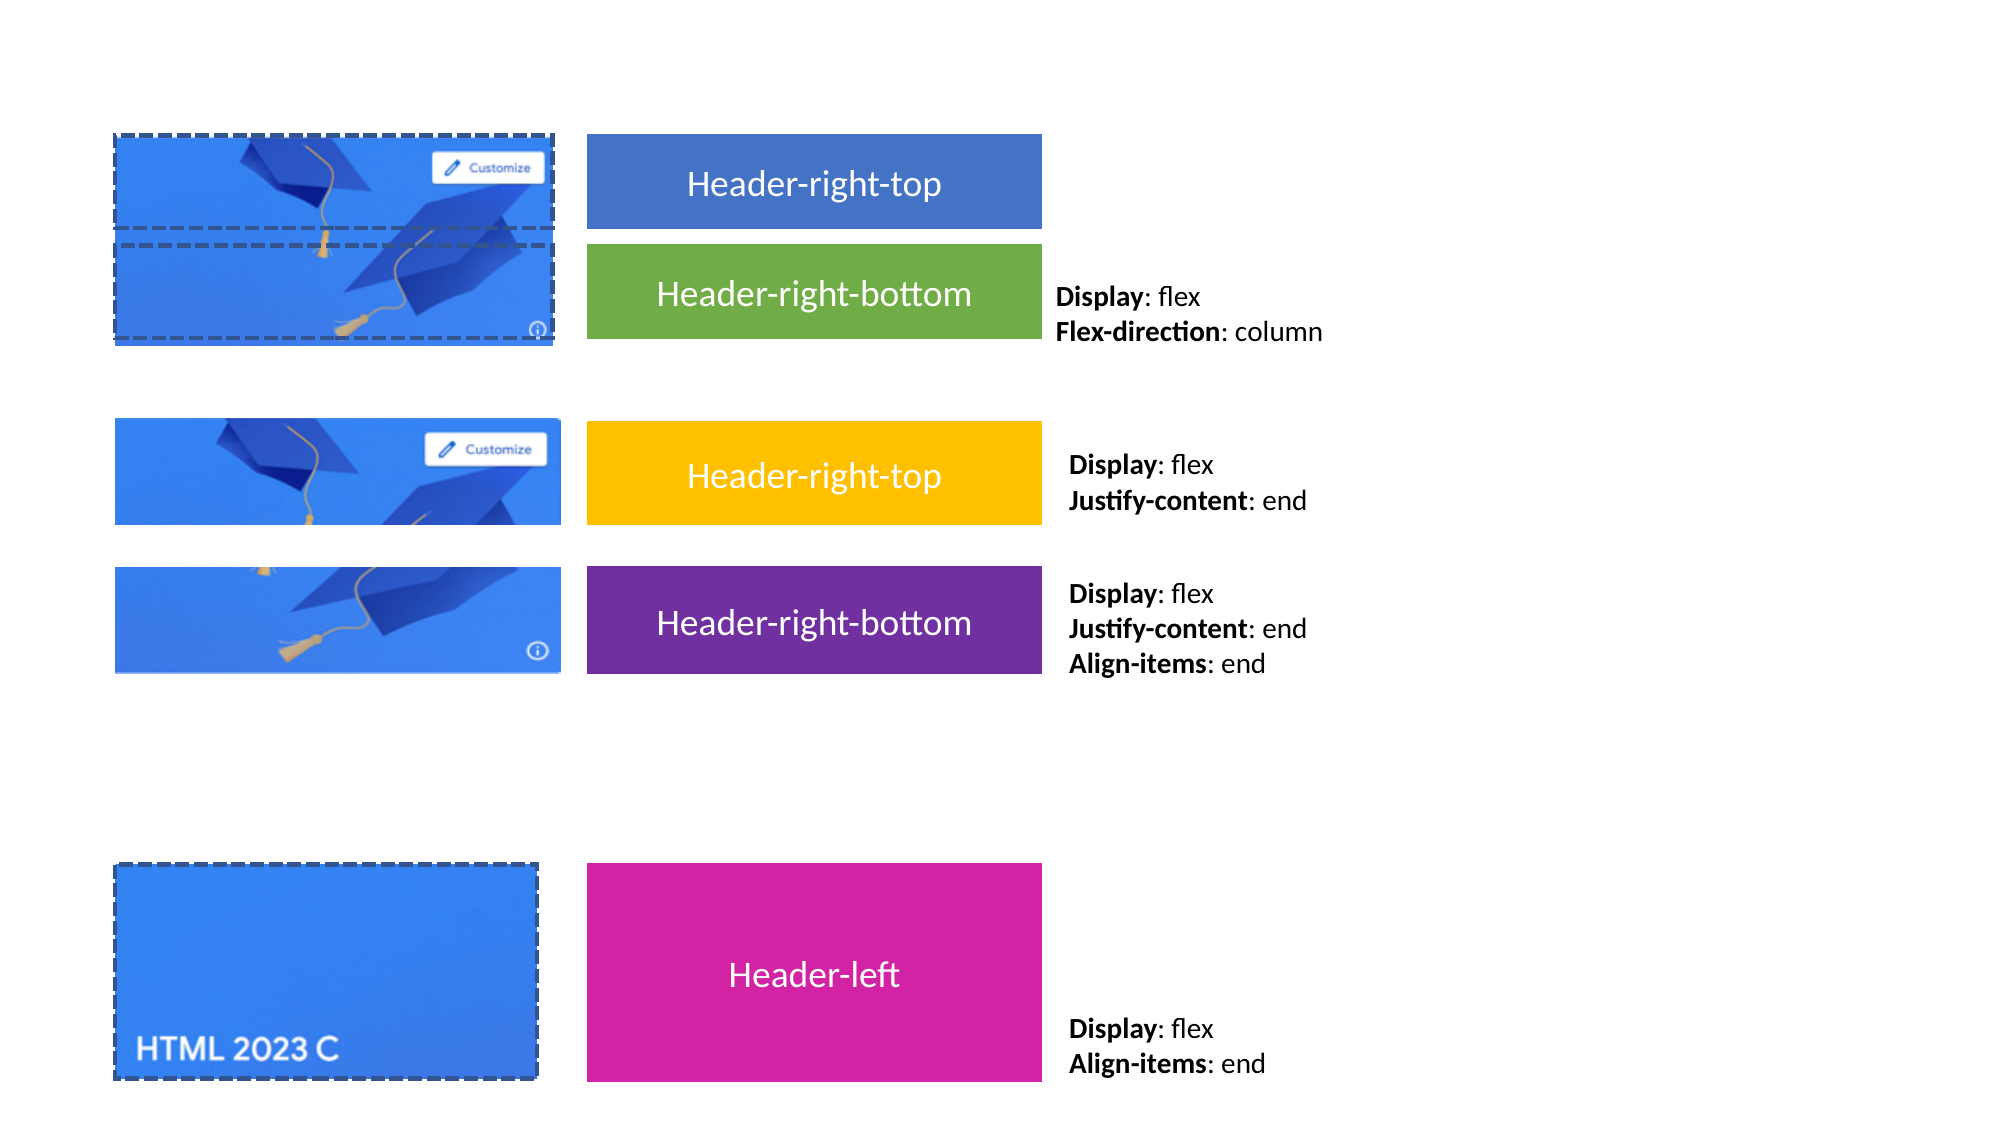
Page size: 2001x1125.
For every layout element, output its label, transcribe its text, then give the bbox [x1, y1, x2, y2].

text_box Header-left [587, 863, 1042, 1082]
text_box Display: flex Justify-content: end Align-items: end [1054, 567, 1481, 687]
picture [115, 864, 537, 1079]
text_box Header-right-bottom [587, 244, 1042, 339]
text_box Header-right-top [587, 421, 1042, 525]
text_box Header-right-top [587, 134, 1042, 229]
text_box Display: flex Flex-direction: column [1041, 269, 1468, 355]
text_box Display: flex Justify-content: end [1054, 438, 1481, 524]
text_box Display: flex Align-items: end [1054, 1001, 1481, 1087]
text_box Header-right-bottom [587, 566, 1042, 674]
picture [114, 567, 561, 674]
picture [115, 135, 553, 346]
picture [114, 418, 561, 525]
